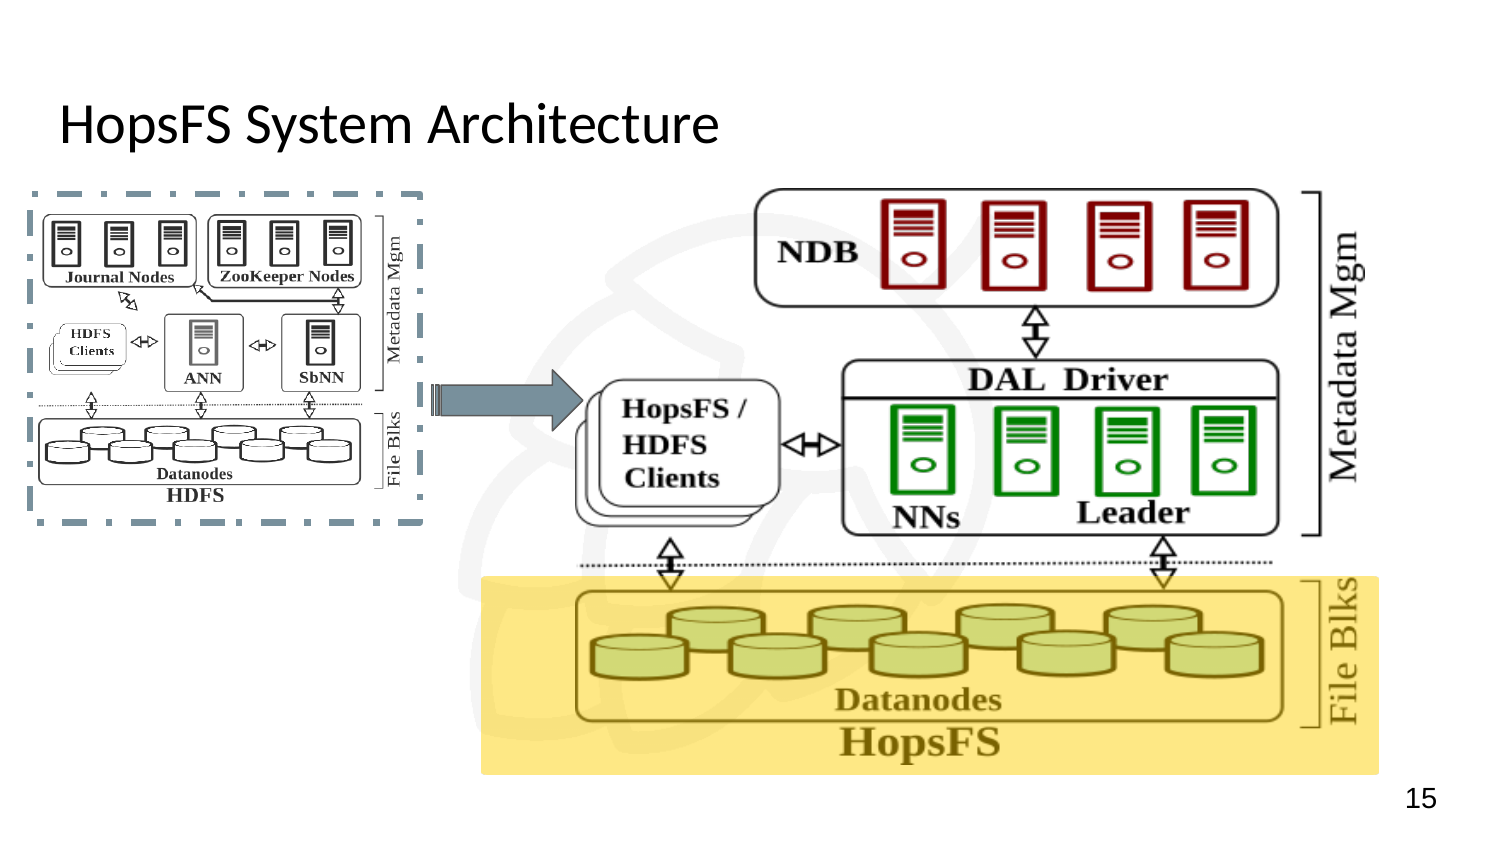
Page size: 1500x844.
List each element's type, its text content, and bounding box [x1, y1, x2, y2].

title HopsFS System Architecture [44, 70, 1443, 165]
text_box [441, 369, 570, 431]
picture [481, 188, 1379, 776]
text_box [435, 385, 440, 416]
text_box [30, 193, 421, 523]
slide_number ‹#› [1389, 764, 1480, 830]
picture [38, 213, 403, 503]
